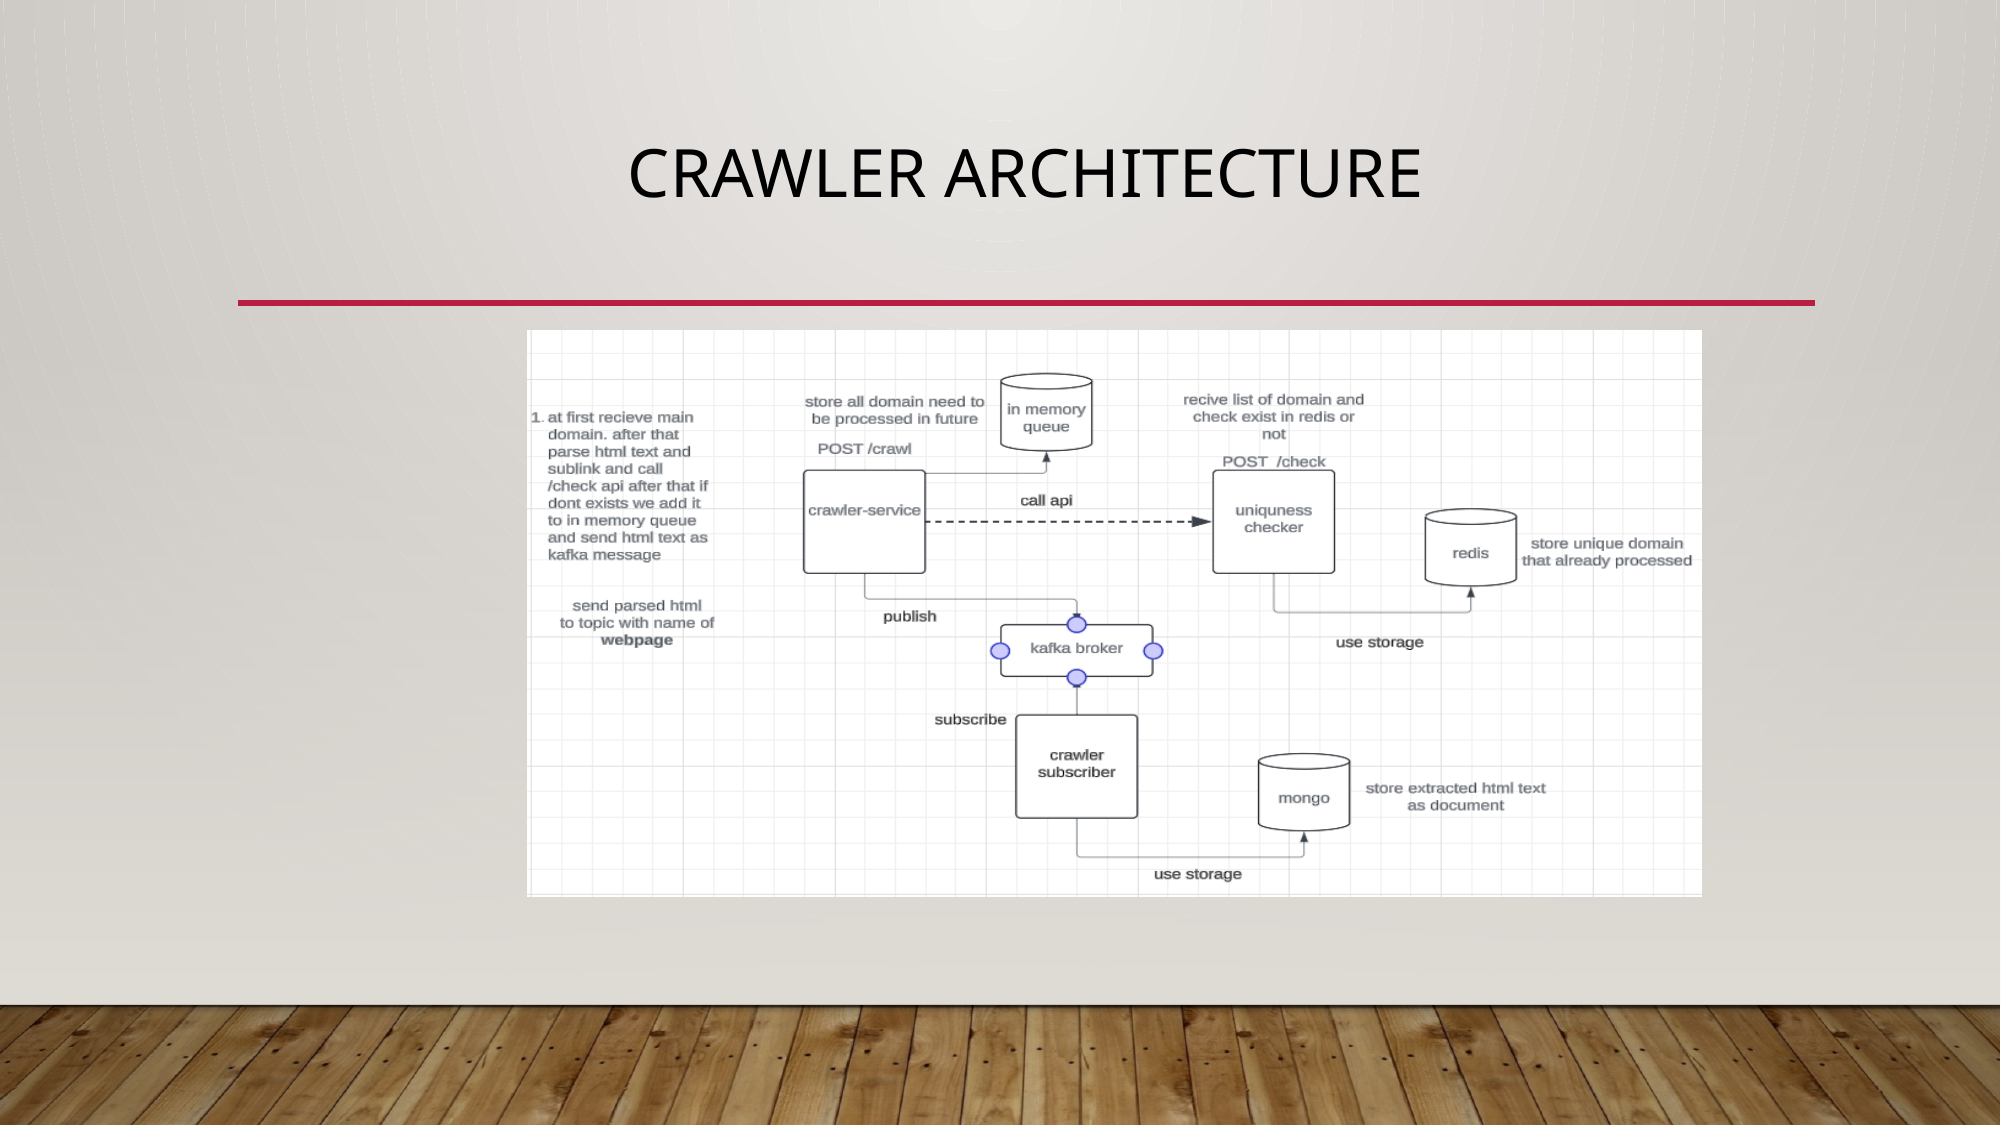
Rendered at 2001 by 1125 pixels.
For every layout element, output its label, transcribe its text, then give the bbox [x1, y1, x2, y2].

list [527, 330, 1702, 897]
picture [0, 1005, 2000, 1125]
title Crawler architecture [238, 131, 1814, 305]
